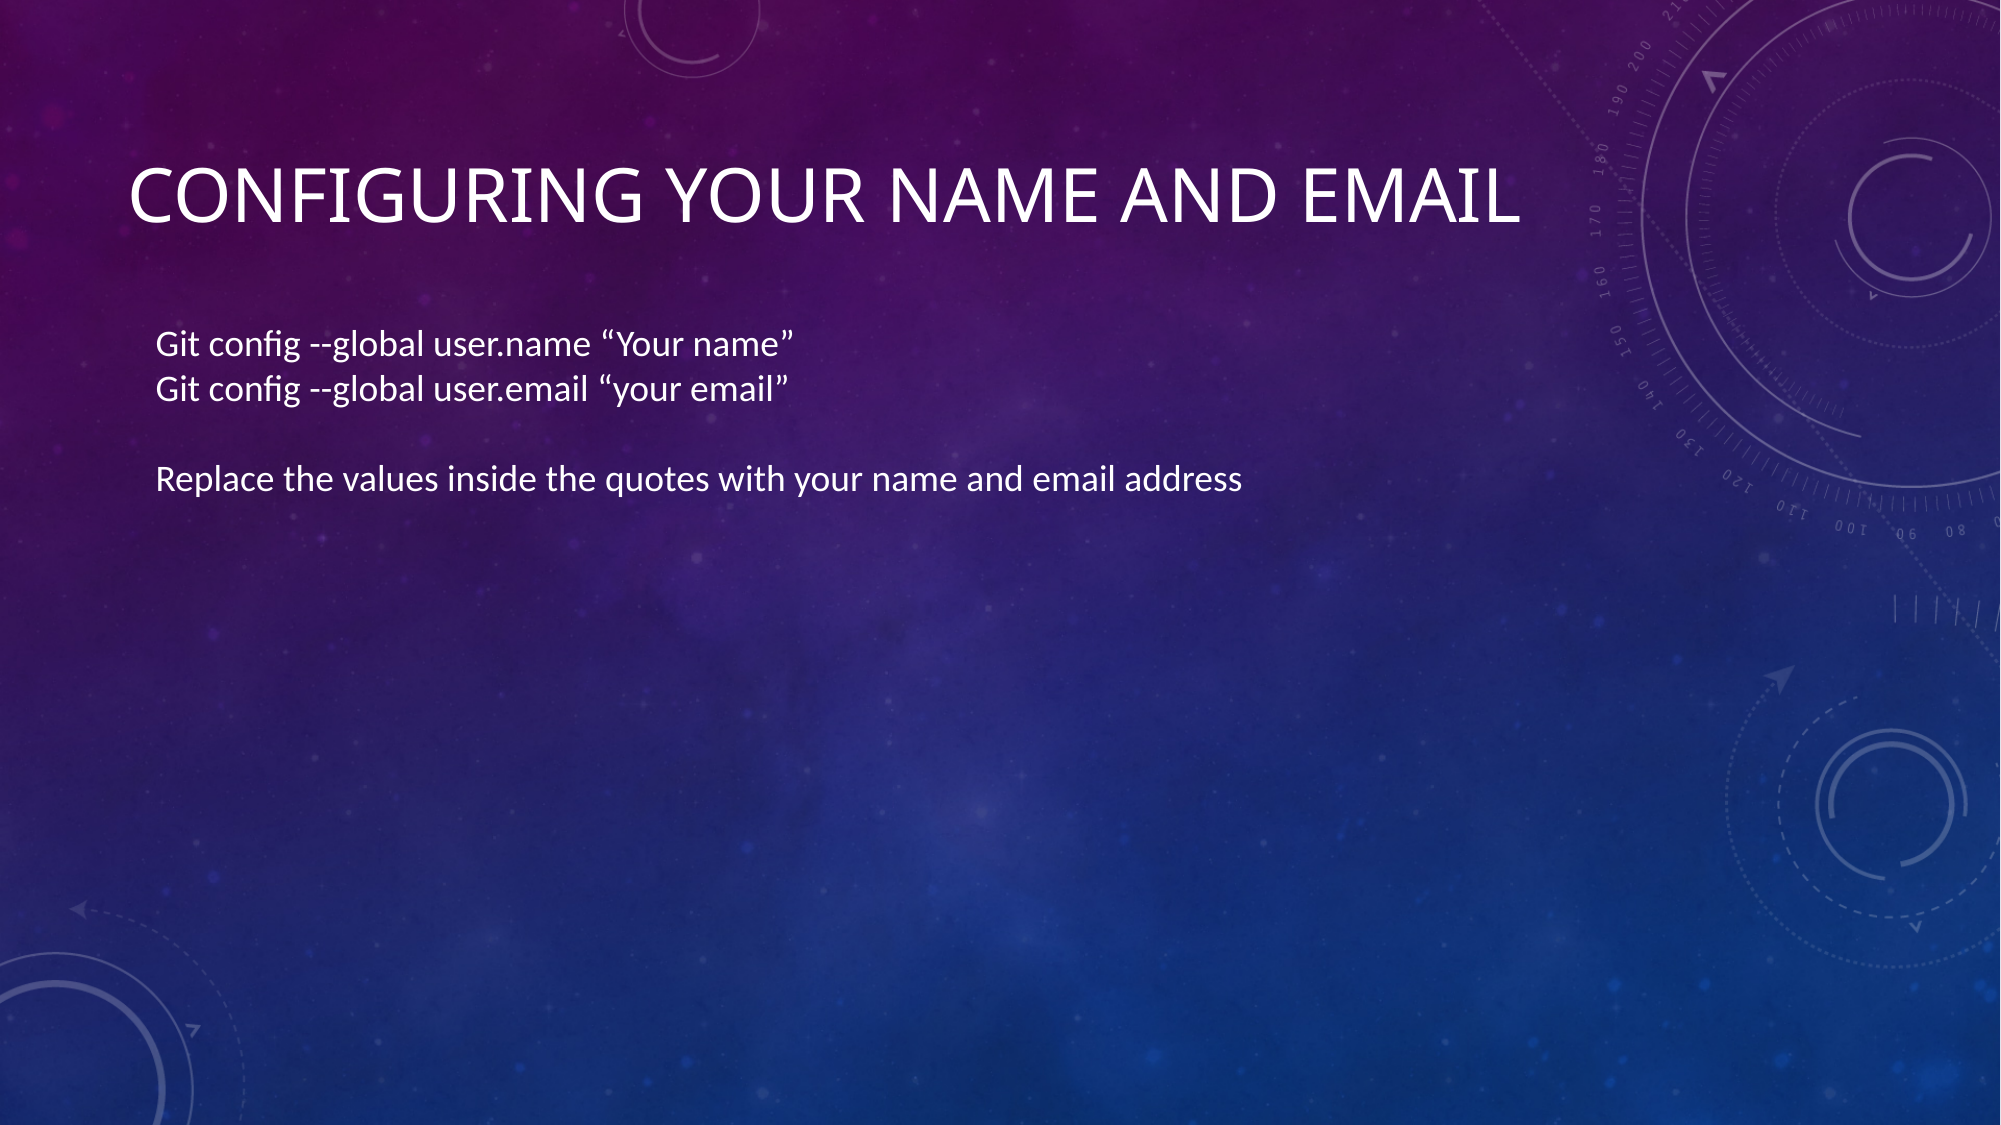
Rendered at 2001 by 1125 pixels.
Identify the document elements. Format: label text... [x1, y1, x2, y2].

text_box Git config --global user.name “Your name” Git config --global user.email “your email” Replace the values inside the quotes with your name and email address [140, 311, 1747, 507]
title Configuring your name and email [112, 99, 1775, 285]
picture [0, 0, 2001, 1125]
